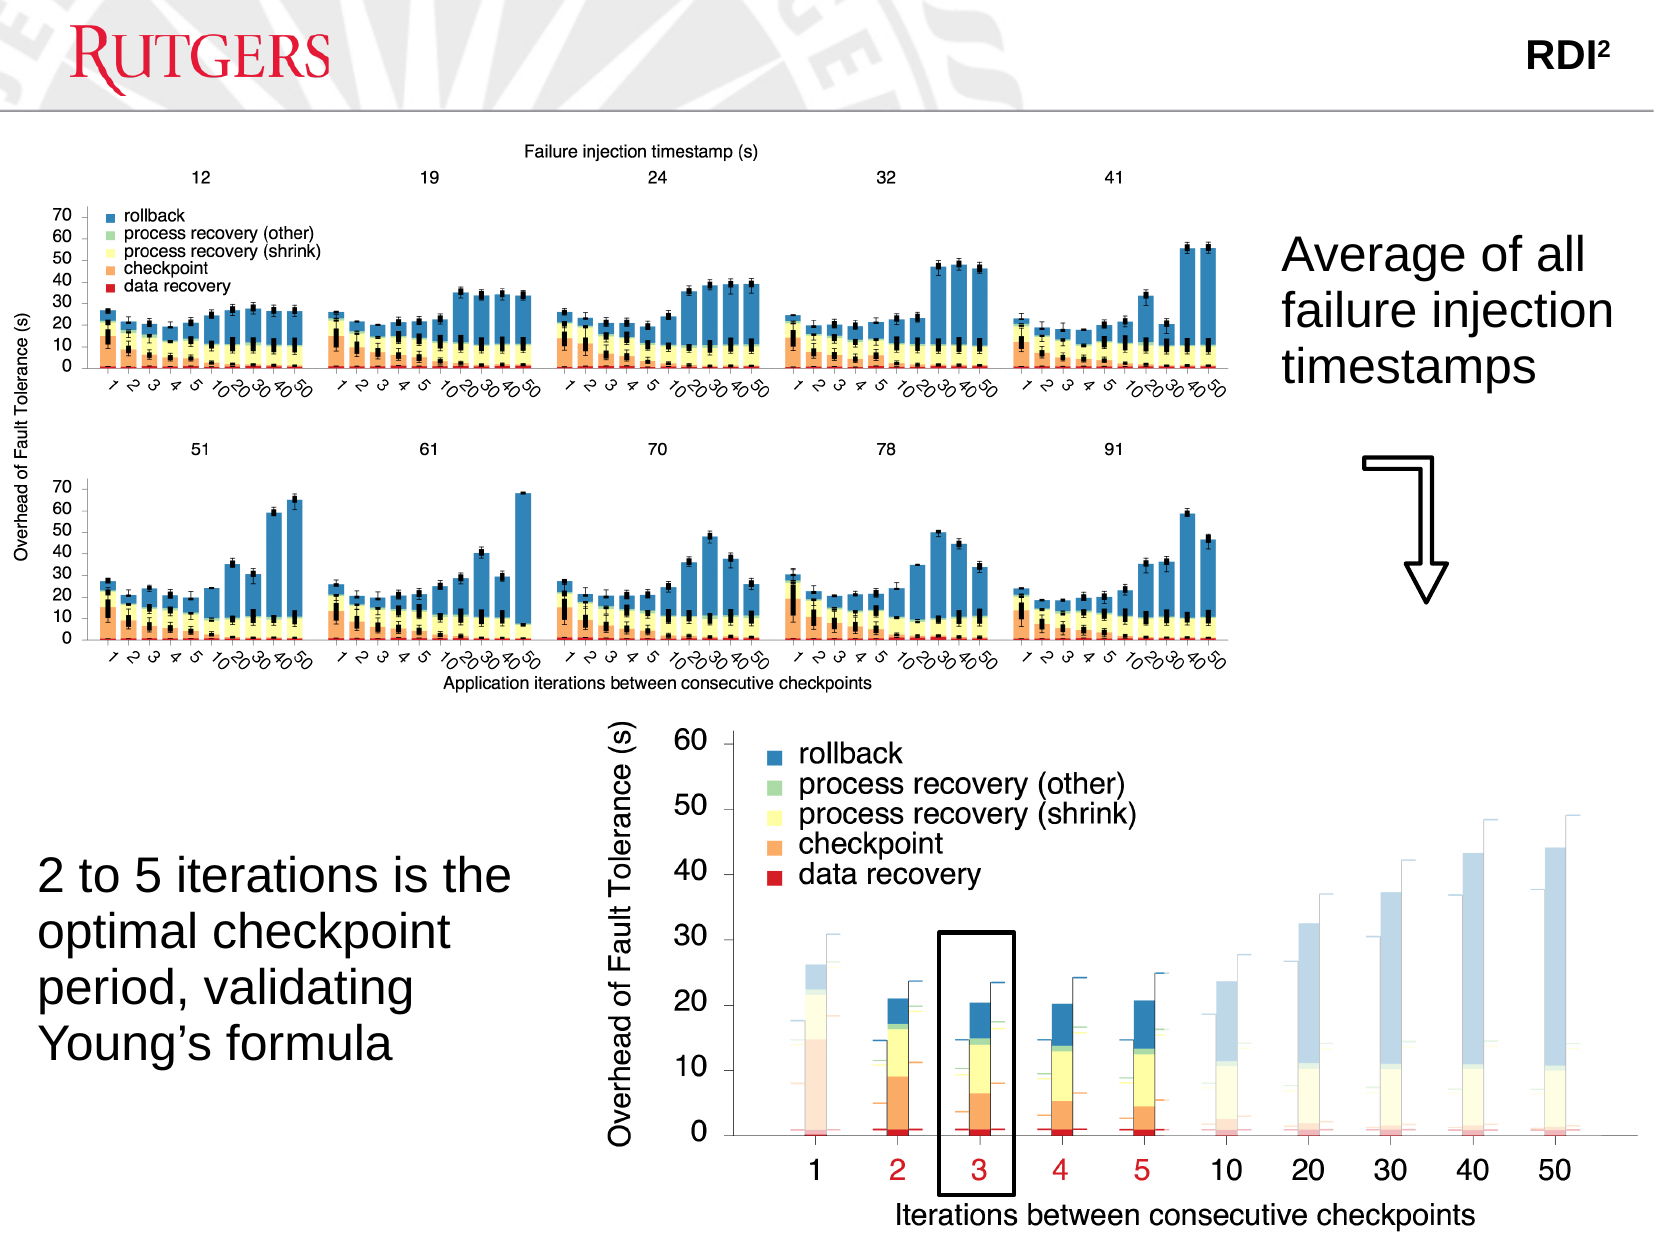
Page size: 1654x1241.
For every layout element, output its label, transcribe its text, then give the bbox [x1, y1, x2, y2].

text_box 2 to 5 iterations is the optimal checkpoint period, validating Young’s formula [22, 841, 577, 1079]
text_box Average of all failure injection timestamps [1266, 219, 1630, 402]
text_box [1362, 455, 1449, 605]
picture [0, 130, 1653, 1241]
picture [0, 0, 1654, 112]
